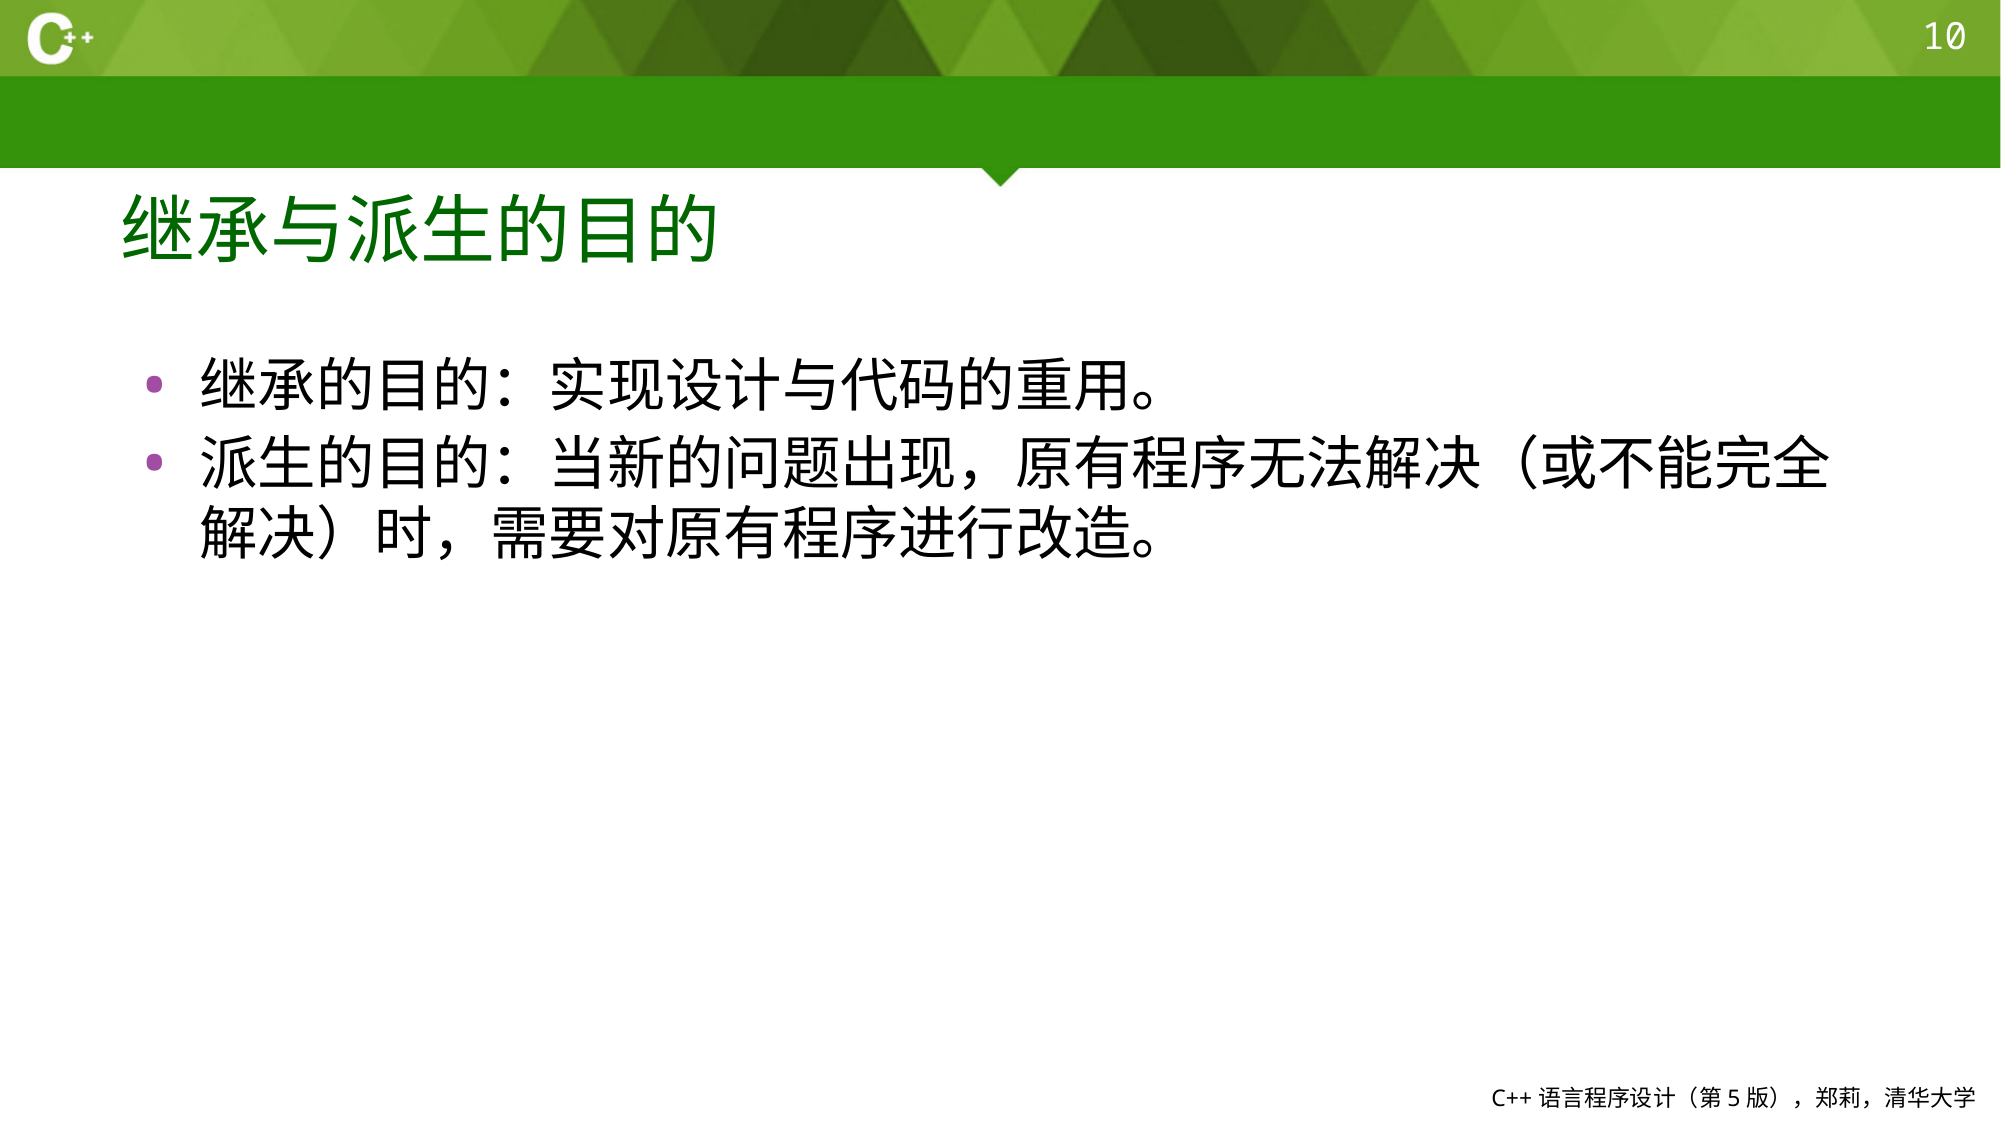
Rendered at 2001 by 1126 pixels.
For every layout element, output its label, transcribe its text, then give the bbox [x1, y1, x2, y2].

slide_number 10 [1531, 7, 1983, 68]
list 继承的目的：实现设计与代码的重用。 派生的目的：当新的问题出现，原有程序无法解决（或不能完全解决）时，需要对原有程序进行改造。 [99, 338, 1901, 1079]
title 继承与派生的目的 [99, 139, 1901, 315]
picture [0, 0, 2001, 1126]
